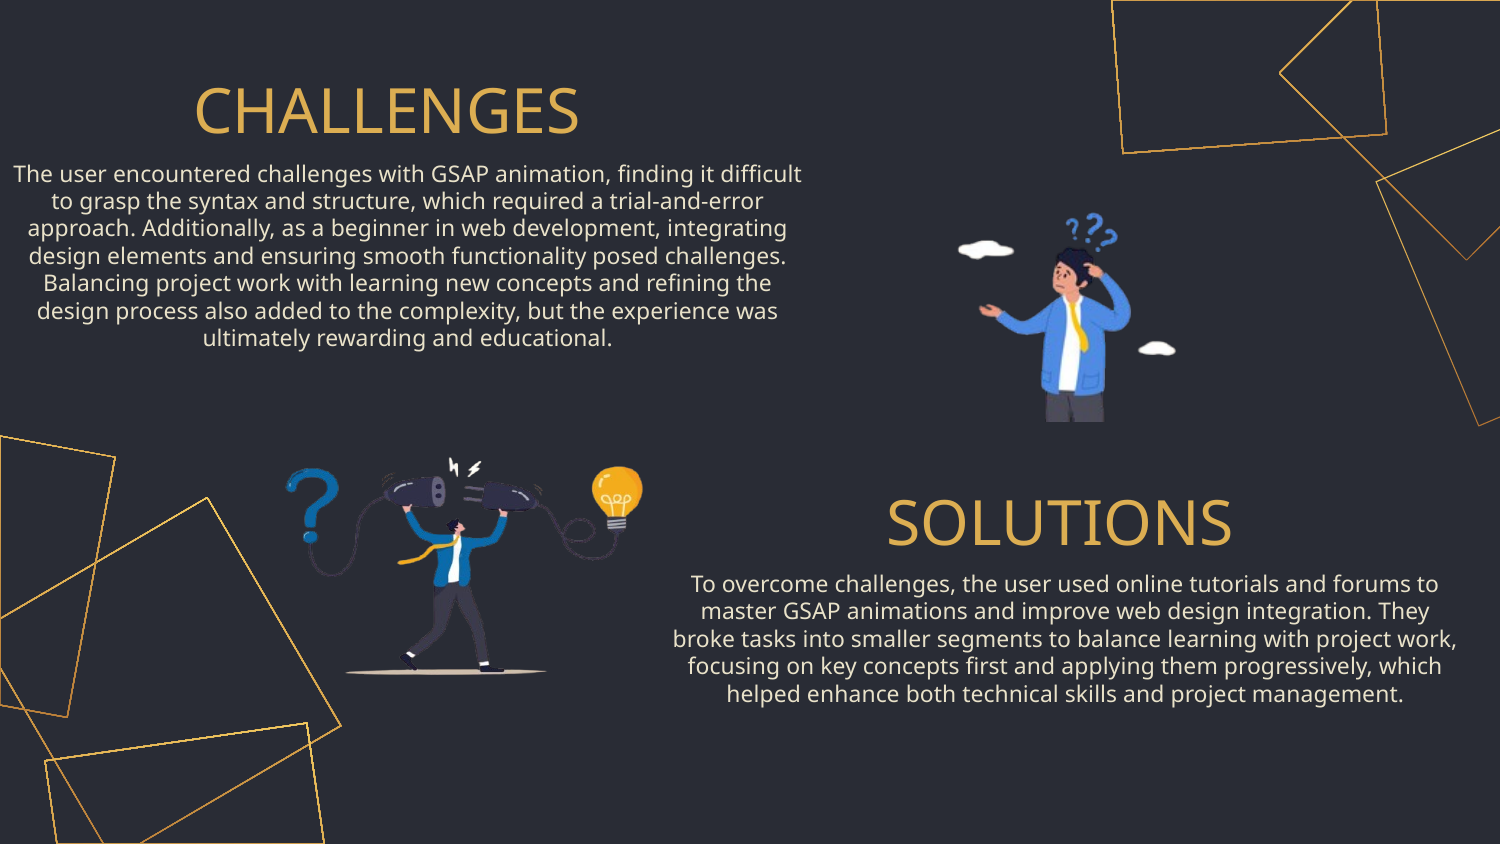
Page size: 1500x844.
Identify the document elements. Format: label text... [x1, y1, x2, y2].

text_box SOLUTIONS [809, 485, 1312, 554]
text_box To overcome challenges, the user used online tutorials and forums to master GSAP animations and improve web design integration. They broke tasks into smaller segments to balance learning with project work, focusing on key concepts first and applying them progressively, which helped enhance both technical skills and project management. [655, 554, 1476, 759]
picture [900, 182, 1220, 423]
picture [188, 409, 729, 726]
subtitle The user encountered challenges with GSAP animation, finding it difficult to grasp the syntax and structure, which required a trial-and-error approach. Additionally, as a beginner in web development, integrating design elements and ensuring smooth functionality posed challenges. Balancing project work with learning new concepts and refining the design process also added to the complexity, but the experience was ultimately rewarding and educational. [0, 144, 818, 349]
title CHALLENGES [136, 73, 639, 144]
